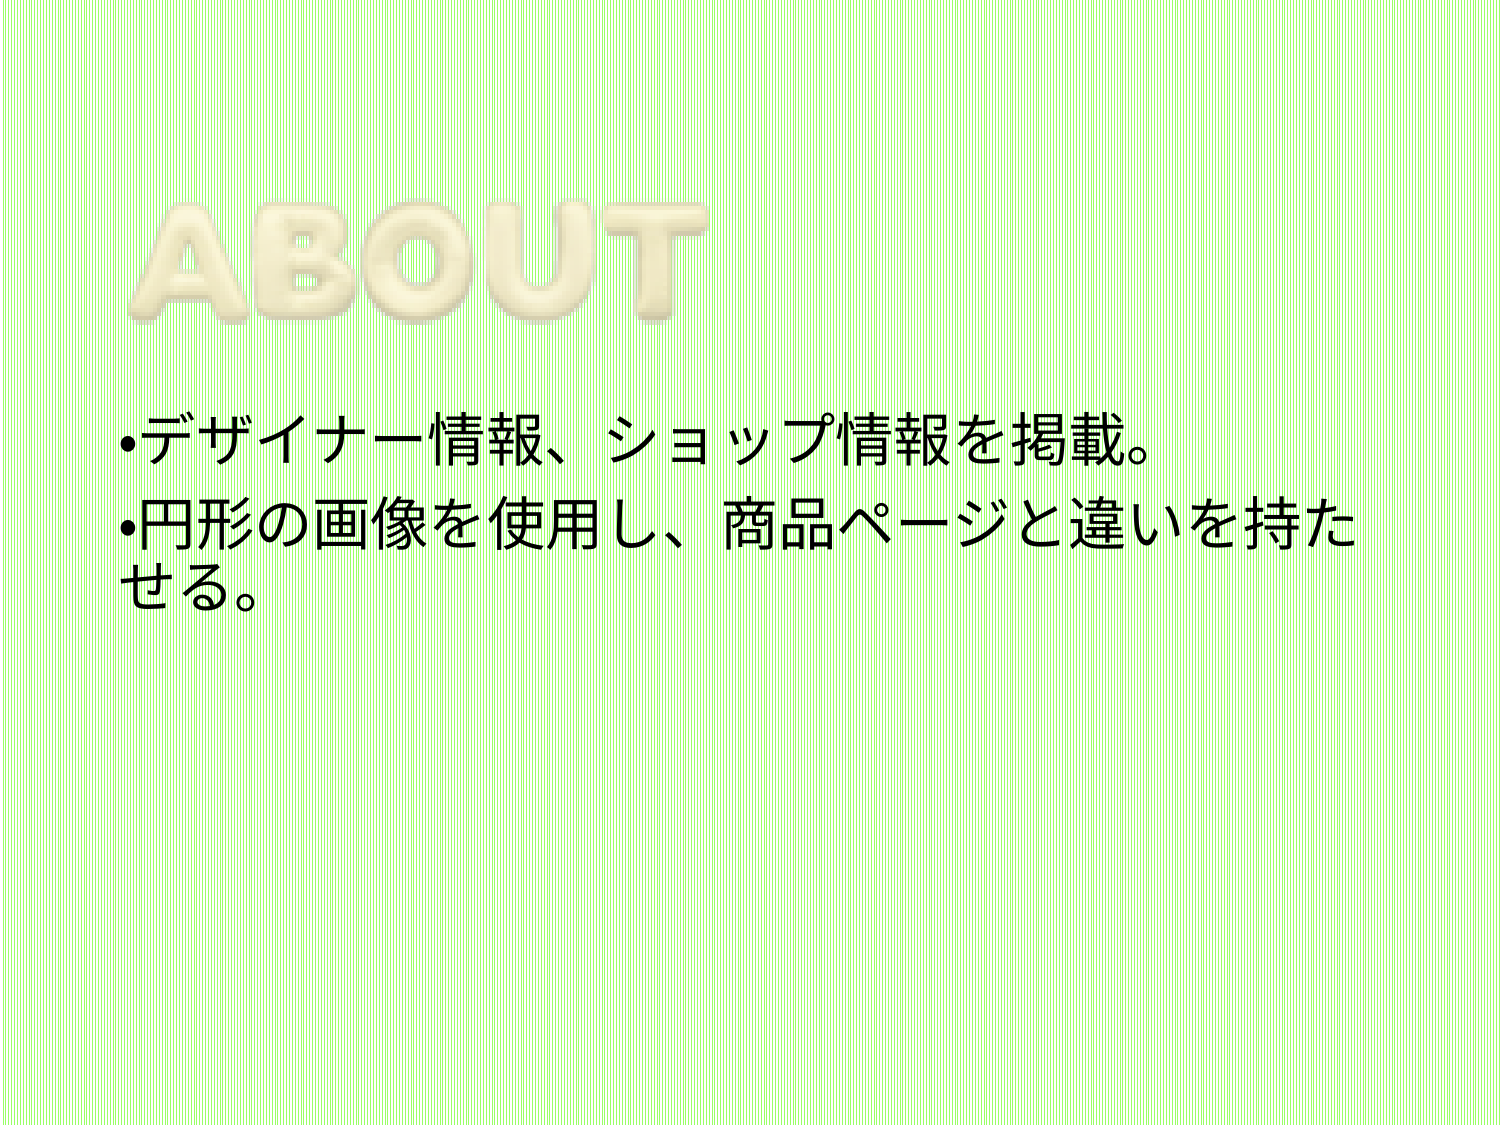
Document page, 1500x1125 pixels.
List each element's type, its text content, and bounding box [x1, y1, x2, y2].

list ・デザイナー情報、ショップ情報を掲載。 ・円形の画像を使用し、商品ページと違いを持たせる。 [103, 403, 1397, 759]
picture [124, 198, 714, 325]
